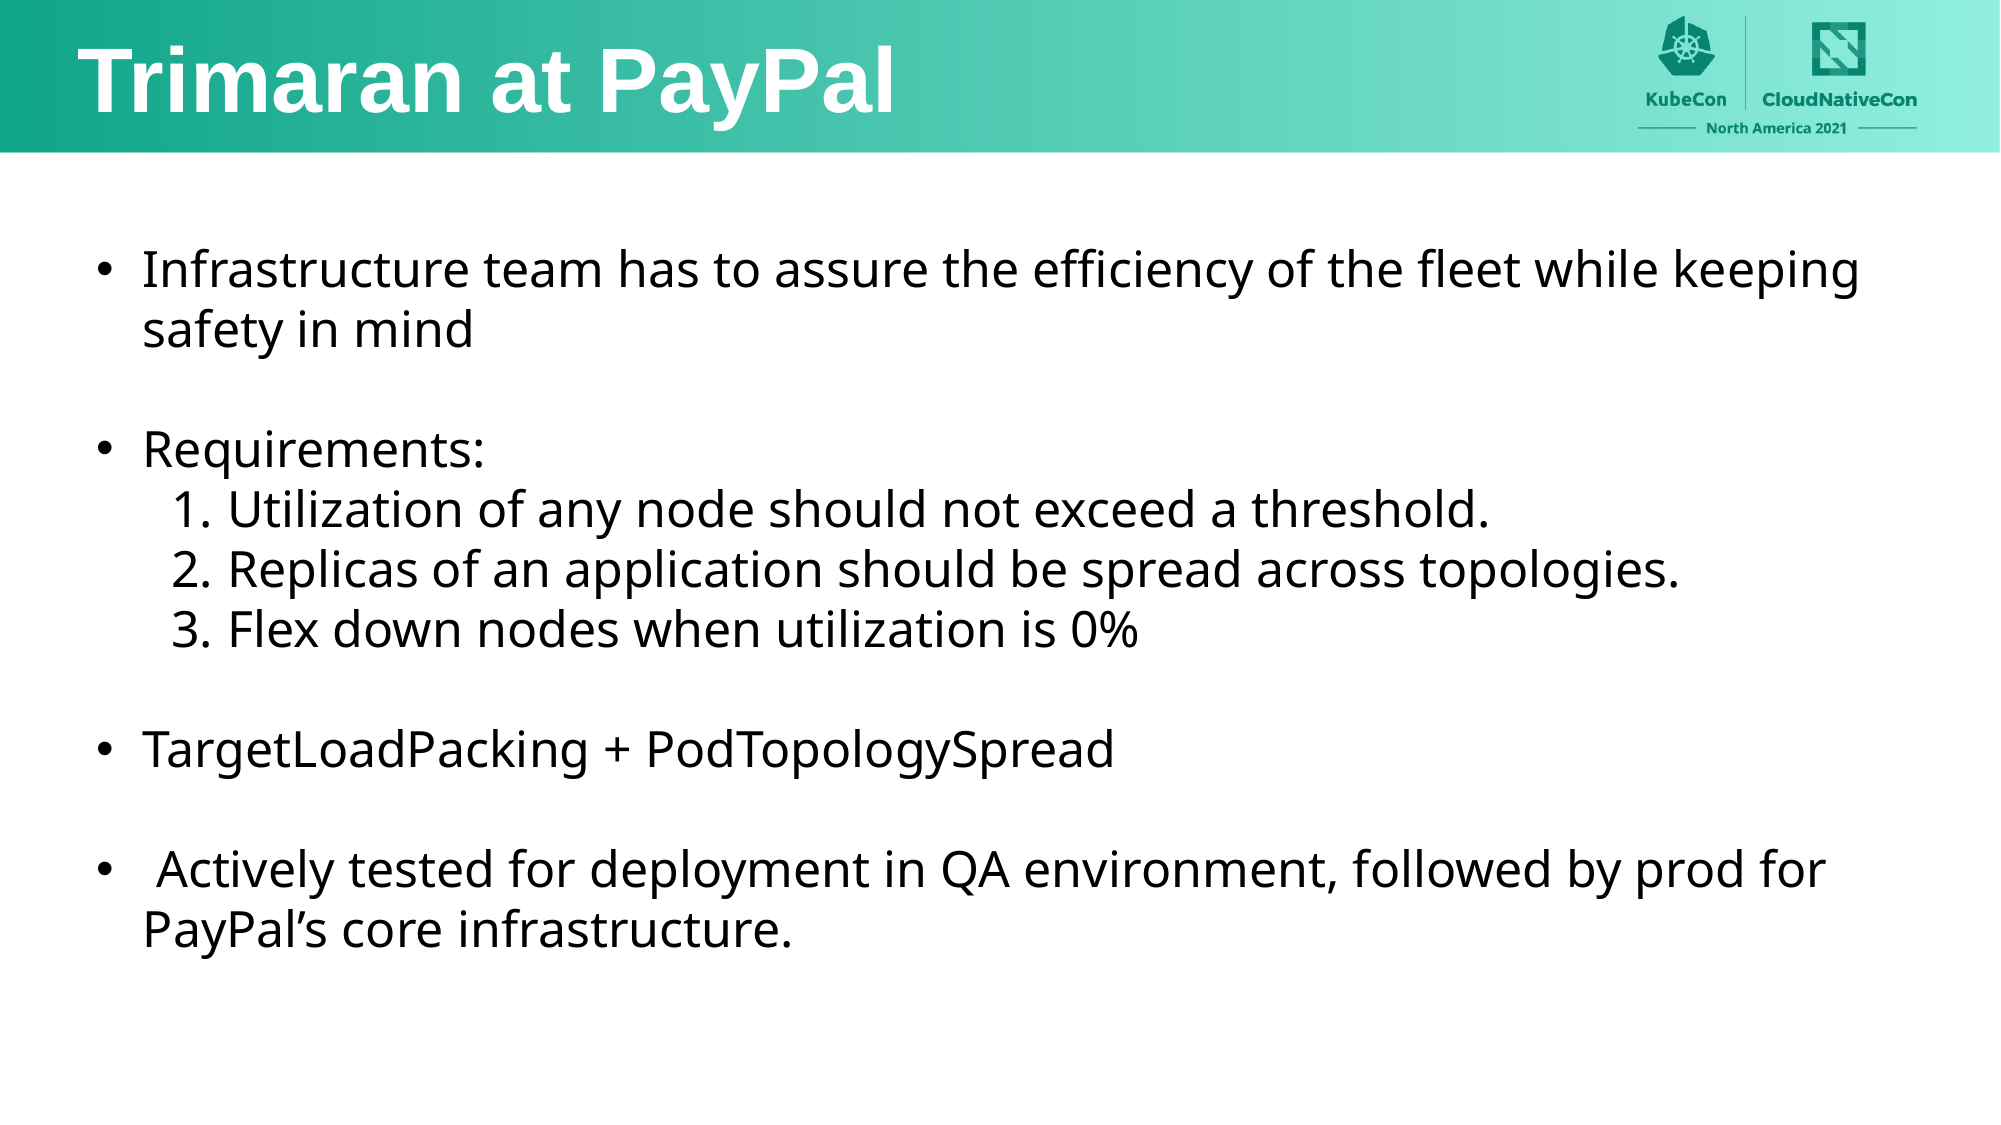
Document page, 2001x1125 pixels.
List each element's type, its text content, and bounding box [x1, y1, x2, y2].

text_box Infrastructure team has to assure the efficiency of the fleet while keeping safety in mind Requirements: Utilization of any node should not exceed a threshold. Replicas of an application should be spread across topologies. Flex down nodes when utilization is 0% TargetLoadPacking + PodTopologySpread Actively tested for deployment in QA environment, followed by prod for PayPal’s core infrastructure. [81, 230, 1919, 1086]
text_box Trimaran at PayPal [62, 0, 1788, 192]
picture [0, 0, 2000, 1125]
